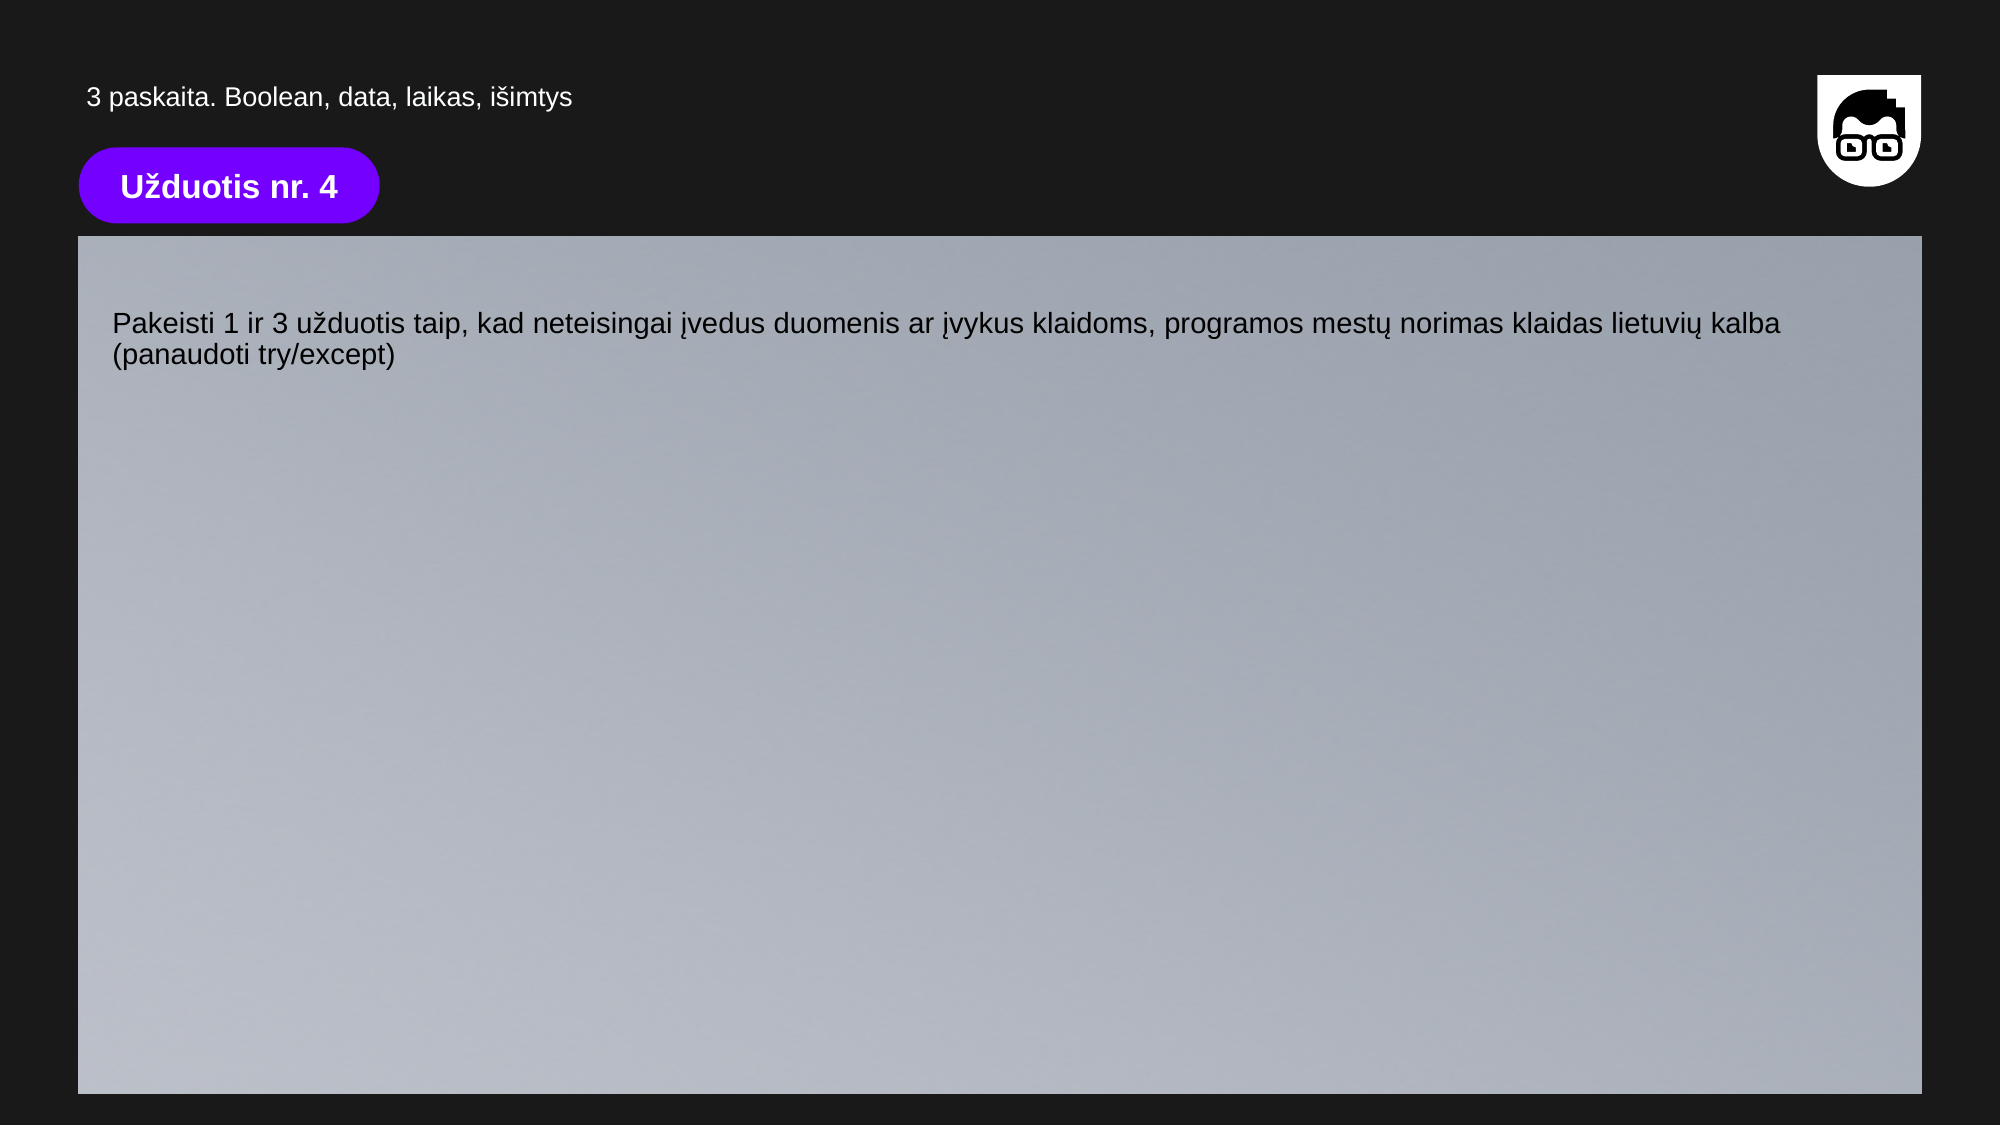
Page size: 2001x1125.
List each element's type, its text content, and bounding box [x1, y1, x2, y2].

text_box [78, 147, 380, 224]
picture [78, 236, 1922, 1095]
text_box 3 paskaita. Boolean, data, laikas, išimtys [78, 75, 1000, 150]
